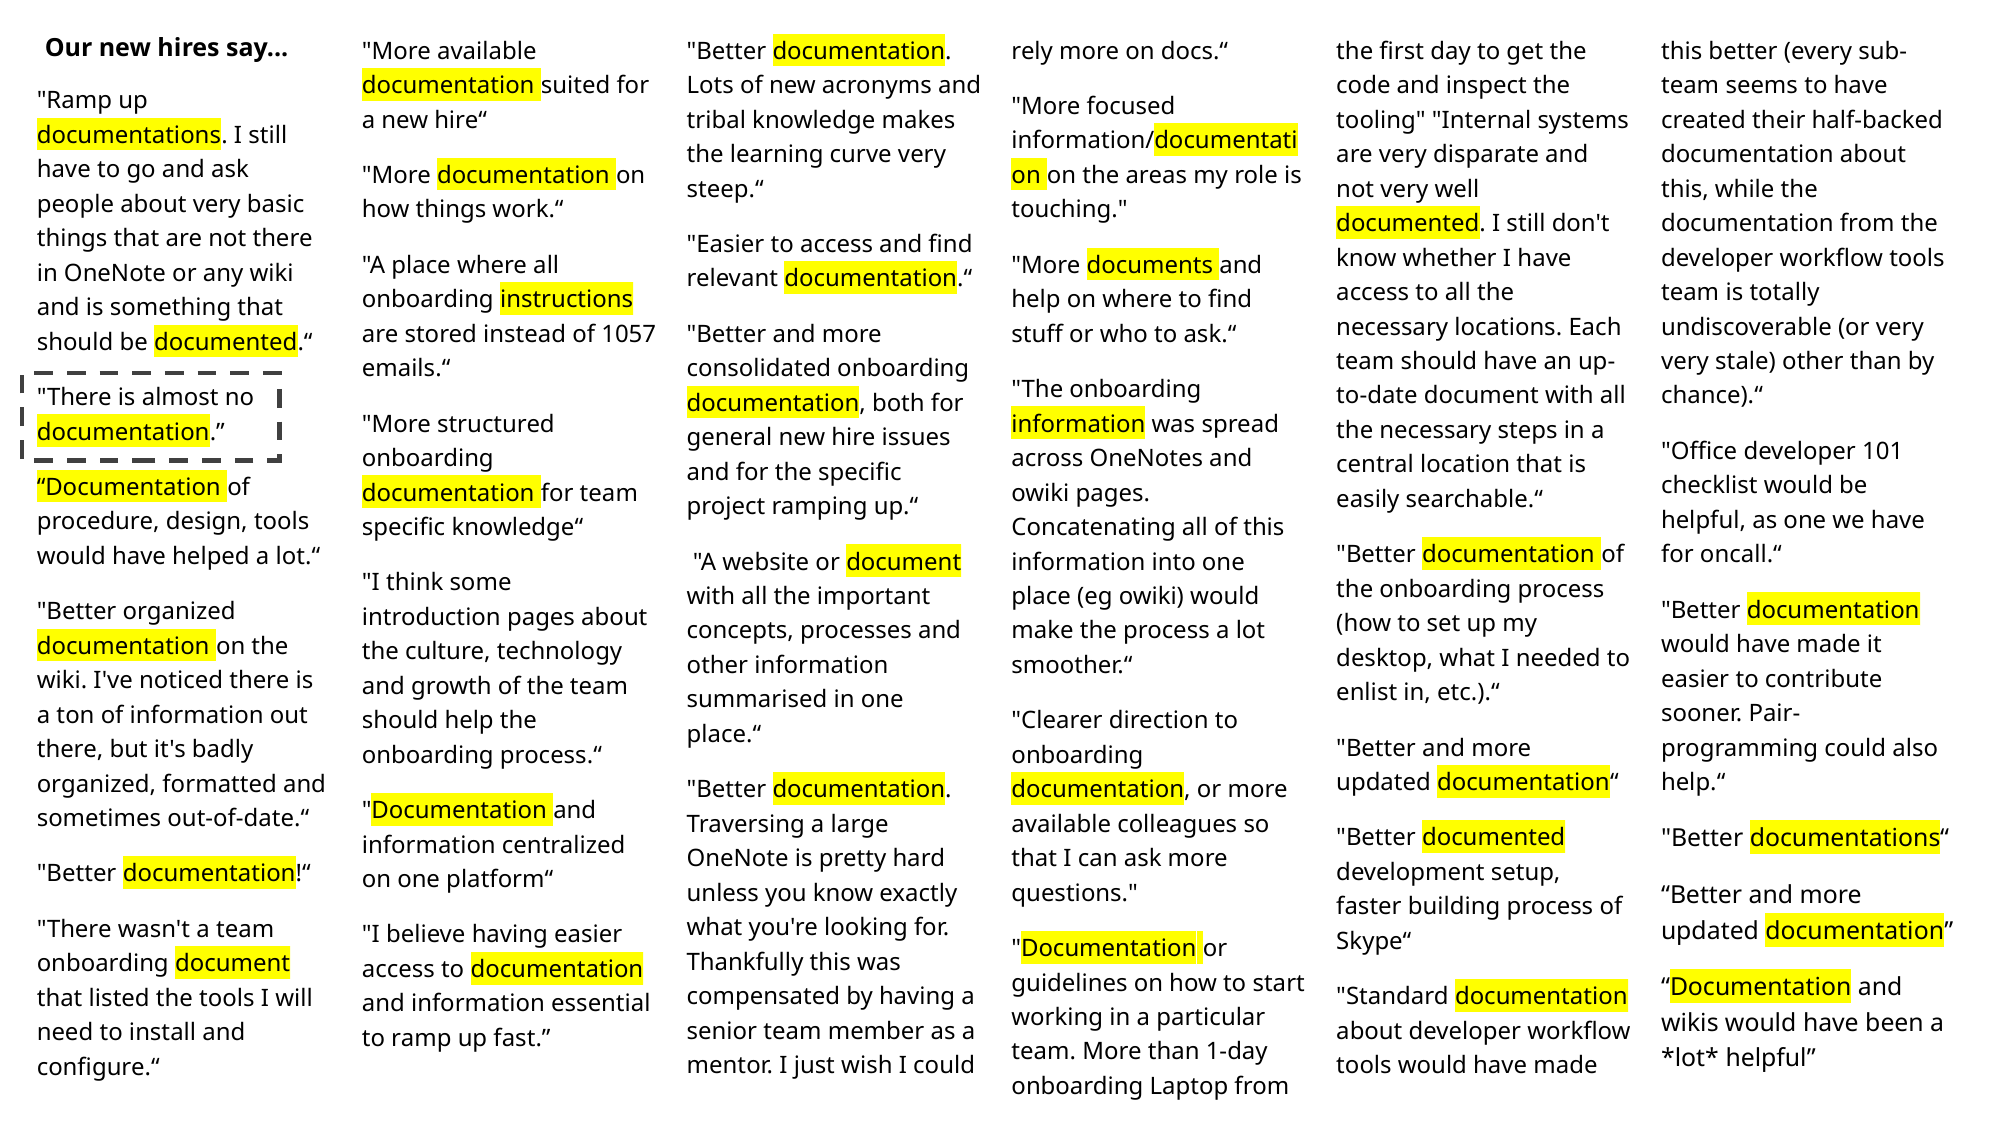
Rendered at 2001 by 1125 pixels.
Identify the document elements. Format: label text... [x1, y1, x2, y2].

text_box Our new hires say... [29, 24, 319, 99]
text_box [21, 372, 281, 461]
list "Ramp up documentations. I still have to go and ask people about very basic things that are not there in OneNote or any wiki and is something that should be documented.“ "There is almost no documentation.” “Documentation of procedure, design, tools would have helped a lot.“ "Better organized documentation on the wiki. I've noticed there is a ton of information out there, but it's badly organized, formatted and sometimes out-of-date.“ "Better documentation!“ "There wasn't a team onboarding document that listed the tools I will need to install and configure.“ "More available documentation suited for a new hire“ "More documentation on how things work.“ "A place where all onboarding instructions are stored instead of 1057 emails.“ "More structured onboarding documentation for team specific knowledge“ "I think some introduction pages about the culture, technology and growth of the team should help the onboarding process.“ "Documentation and information centralized on one platform“ "I believe having easier access to documentation and information essential to ramp up fast.” "Better documentation. Lots of new acronyms and tribal knowledge makes the learning curve very steep.“ "Easier to access and find relevant documentation.“ "Better and more consolidated onboarding documentation, both for general new hire issues and for the specific project ramping up.“ "A website or document with all the important concepts, processes and other information summarised in one place.“ "Better documentation. Traversing a large OneNote is pretty hard unless you know exactly what you're looking for. Thankfully this was compensated by having a senior team member as a mentor. I just wish I could rely more on docs.“ "More focused information/documentation on the areas my role is touching." "More documents and help on where to find stuff or who to ask.“ "The onboarding information was spread across OneNotes and owiki pages. Concatenating all of this information into one place (eg owiki) would make the process a lot smoother.“ "Clearer direction to onboarding documentation, or more available colleagues so that I can ask more questions." "Documentation or guidelines on how to start working in a particular team. More than 1-day onboarding Laptop from the first day to get the code and inspect the tooling" "Internal systems are very disparate and not very well documented. I still don't know whether I have access to all the necessary locations. Each team should have an up-to-date document with all the necessary steps in a central location that is easily searchable.“ "Better documentation of the onboarding process (how to set up my desktop, what I needed to enlist in, etc.).“ "Better and more updated documentation“ "Better documented development setup, faster building process of Skype“ "Standard documentation about developer workflow tools would have made this better (every sub-team seems to have created their half-backed documentation about this, while the documentation from the developer workflow tools team is totally undiscoverable (or very very stale) other than by chance).“ "Office developer 101 checklist would be helpful, as one we have for oncall.“ "Better documentation would have made it easier to contribute sooner. Pair-programming could also help.“ "Better documentations“ “Better and more updated documentation” “Documentation and wikis would have been a *lot* helpful” [21, 21, 1971, 1098]
